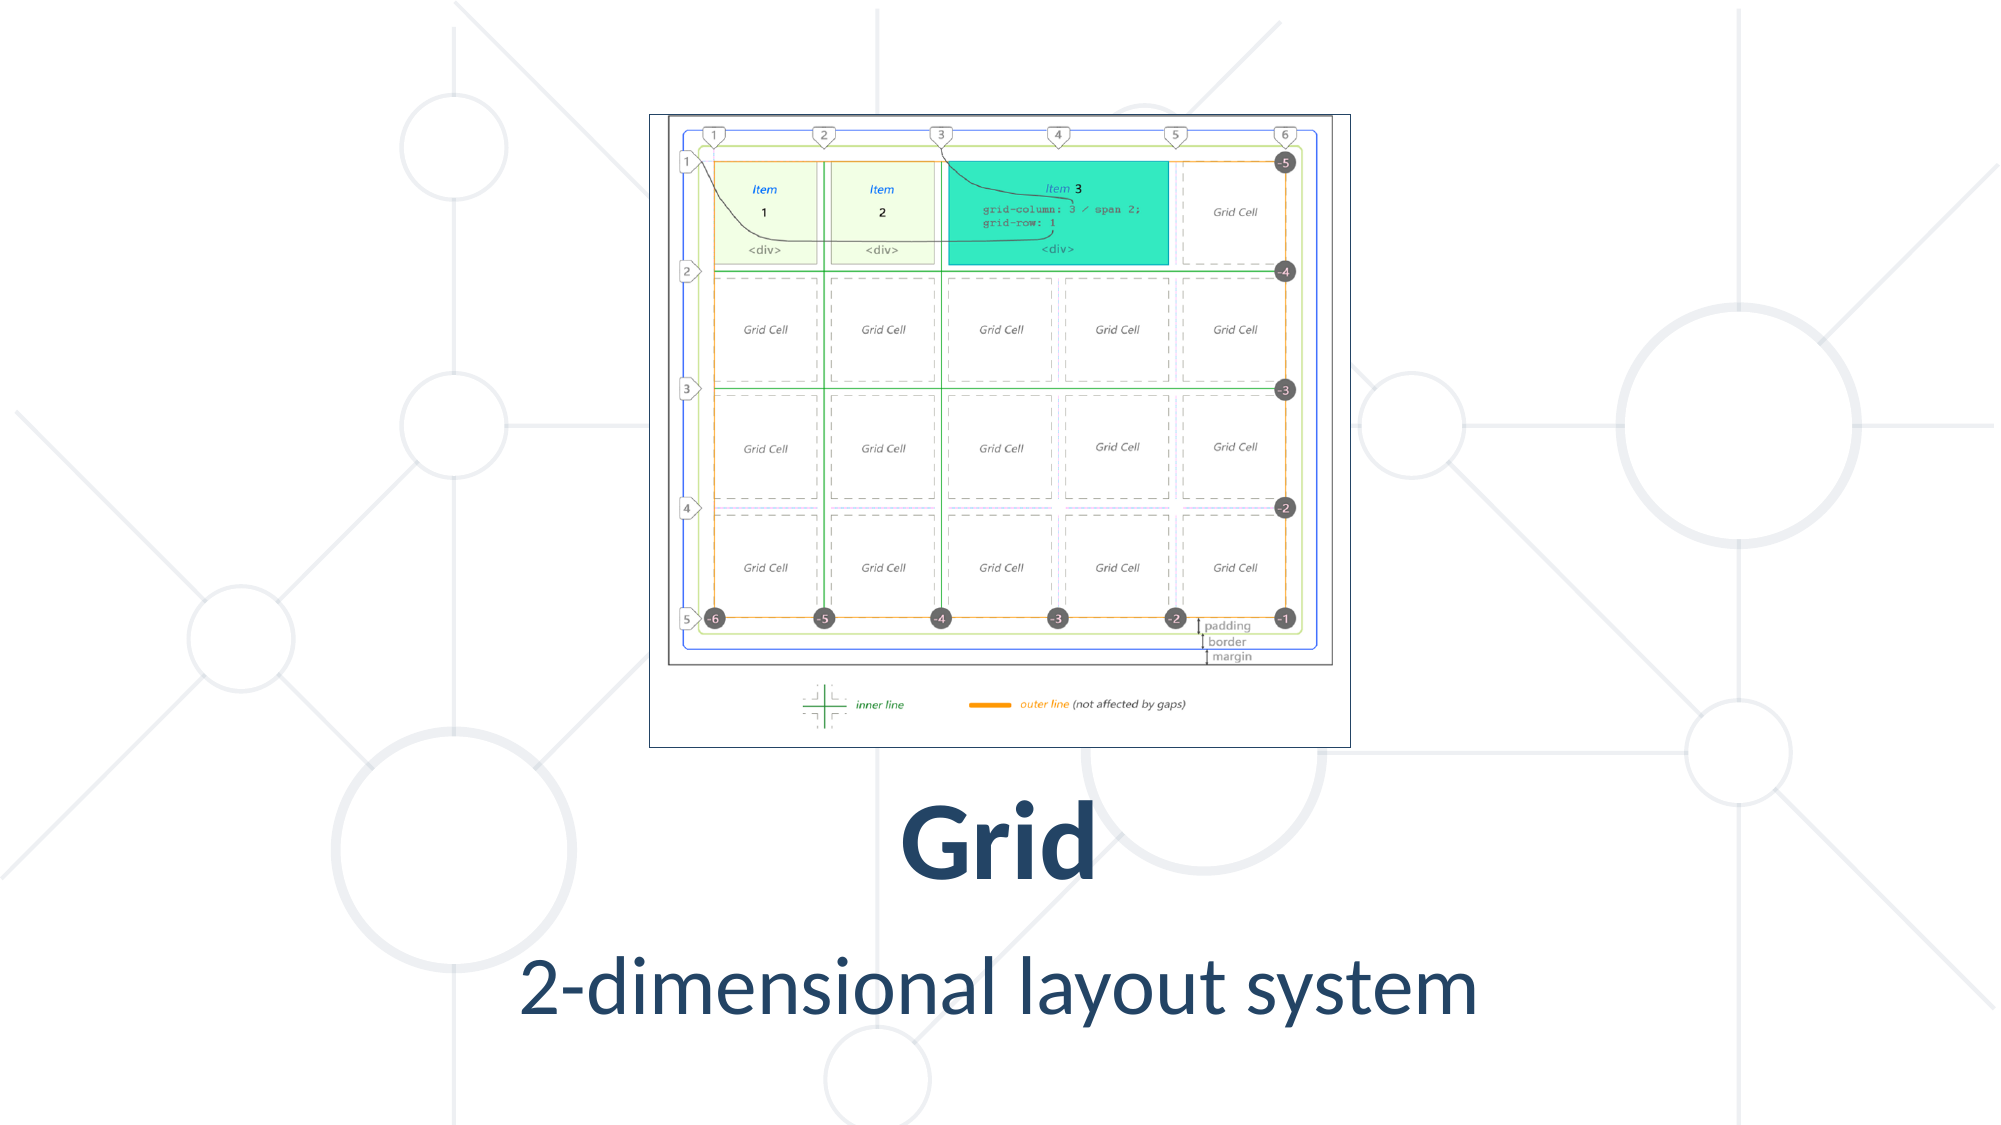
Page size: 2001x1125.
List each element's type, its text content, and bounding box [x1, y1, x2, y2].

picture [649, 114, 1351, 748]
subtitle 2-dimensional layout system [100, 916, 1900, 1043]
title Grid [100, 771, 1900, 898]
